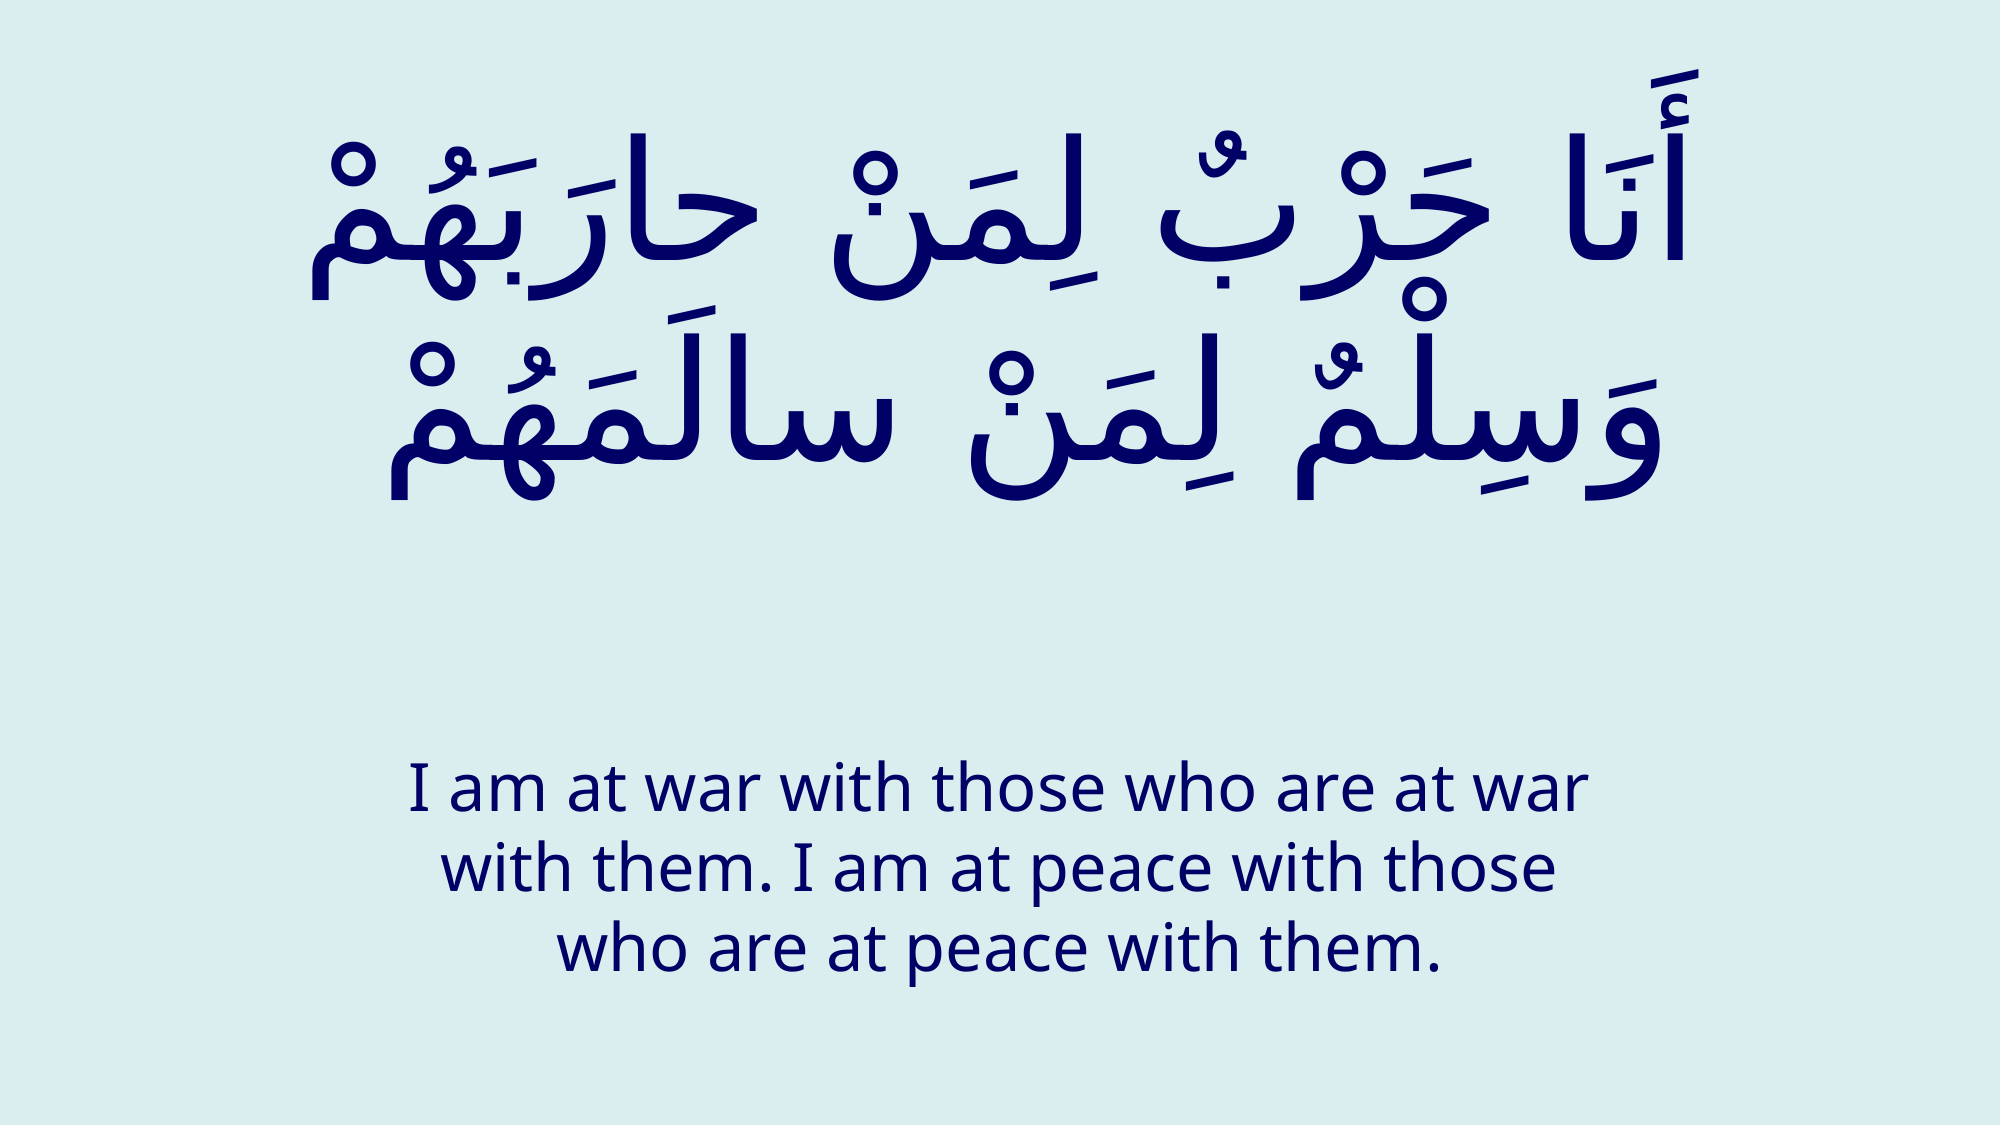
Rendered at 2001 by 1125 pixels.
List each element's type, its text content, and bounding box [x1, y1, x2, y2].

list I am at war with those who are at war with them. I am at peace with those who are at peace with them. [356, 737, 1644, 1050]
title أَنَا حَرْبٌ لِمَنْ حارَبَهُمْ وَسِلْمٌ لِمَنْ سالَمَهُمْ [0, 200, 2000, 388]
